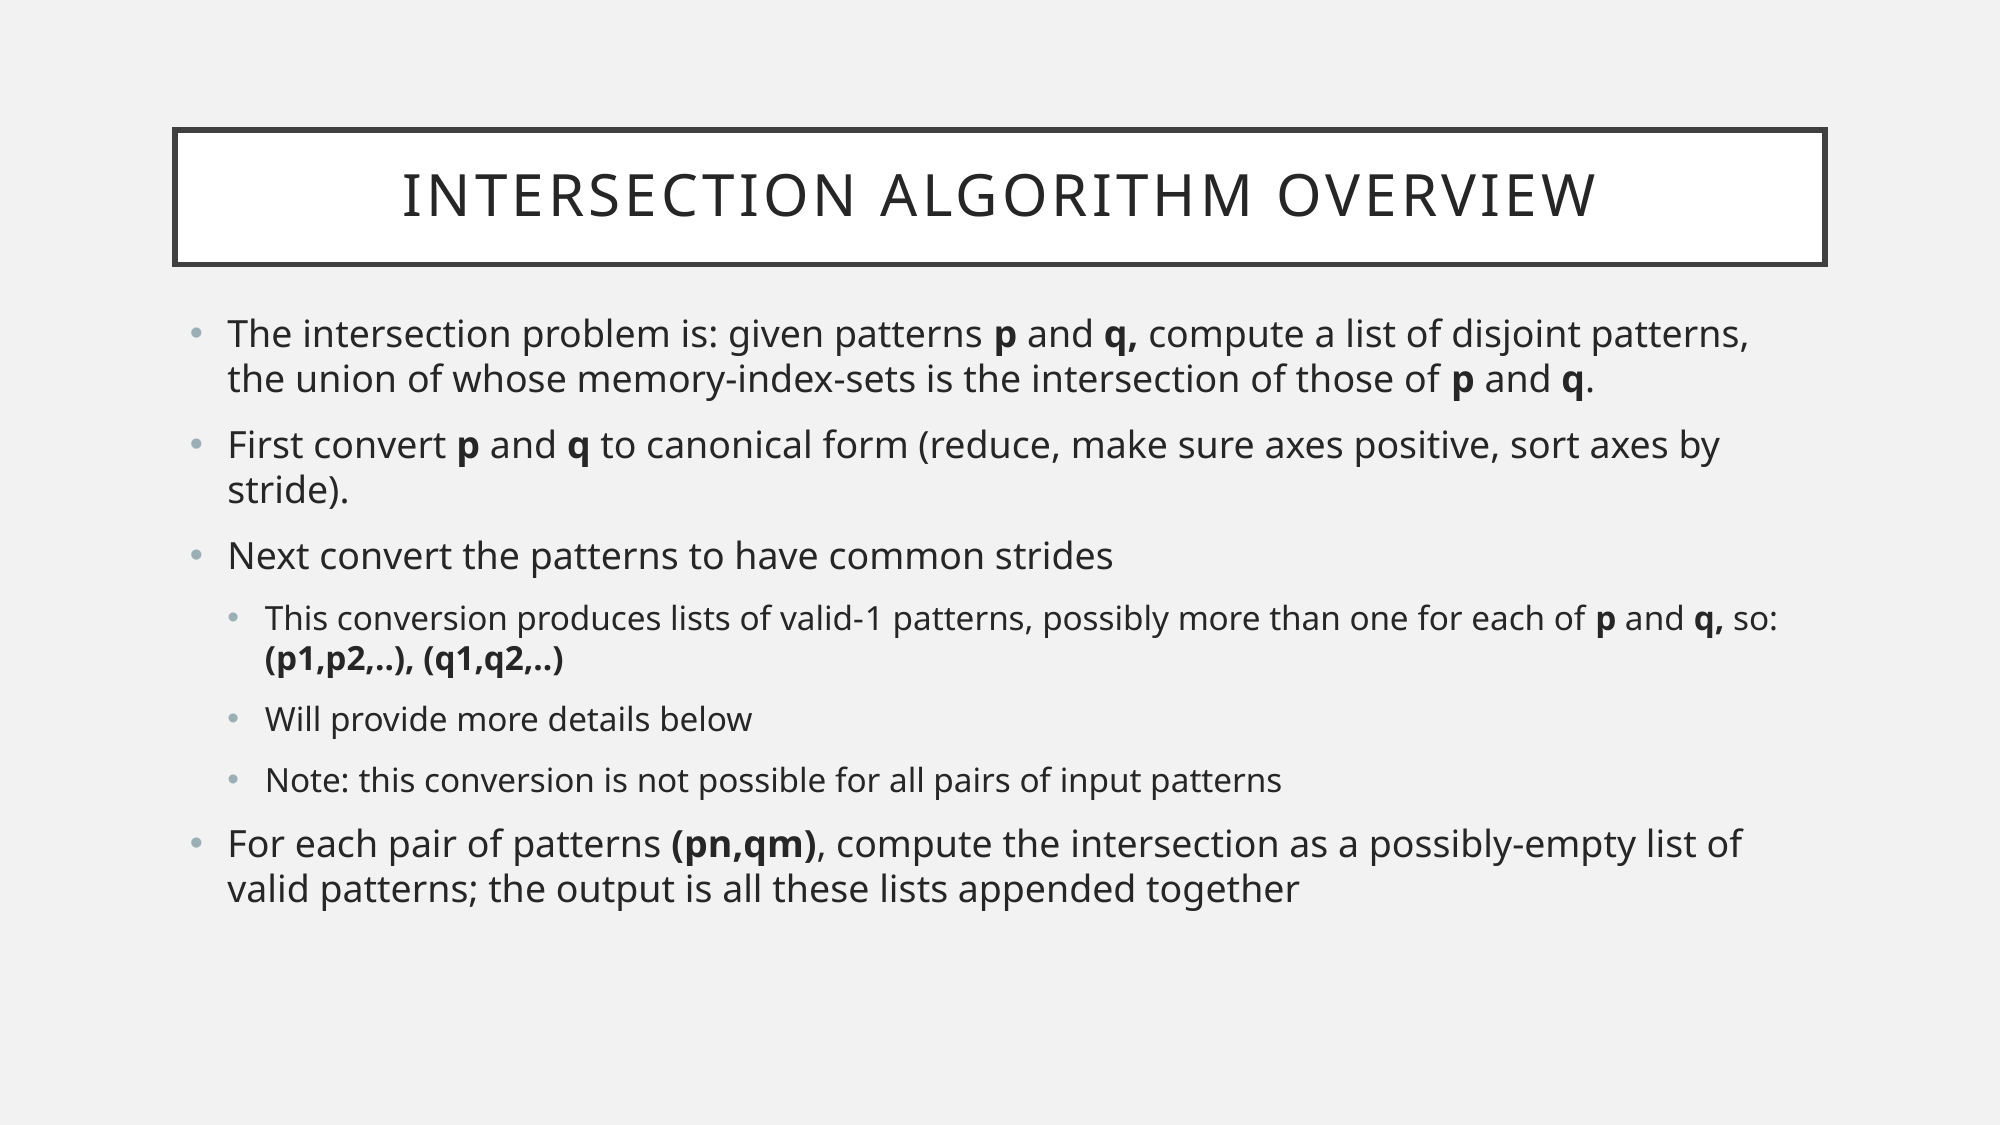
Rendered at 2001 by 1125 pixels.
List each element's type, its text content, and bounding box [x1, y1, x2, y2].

title intersection algorithm overview [172, 127, 1828, 267]
list The intersection problem is: given patterns p and q, compute a list of disjoint patterns, the union of whose memory-index-sets is the intersection of those of p and q. First convert p and q to canonical form (reduce, make sure axes positive, sort axes by stride). Next convert the patterns to have common strides This conversion produces lists of valid-1 patterns, possibly more than one for each of p and q, so: (p1,p2,..), (q1,q2,..) Will provide more details below Note: this conversion is not possible for all pairs of input patterns For each pair of patterns (pn,qm), compute the intersection as a possibly-empty list of valid patterns; the output is all these lists appended together [174, 302, 1825, 1056]
